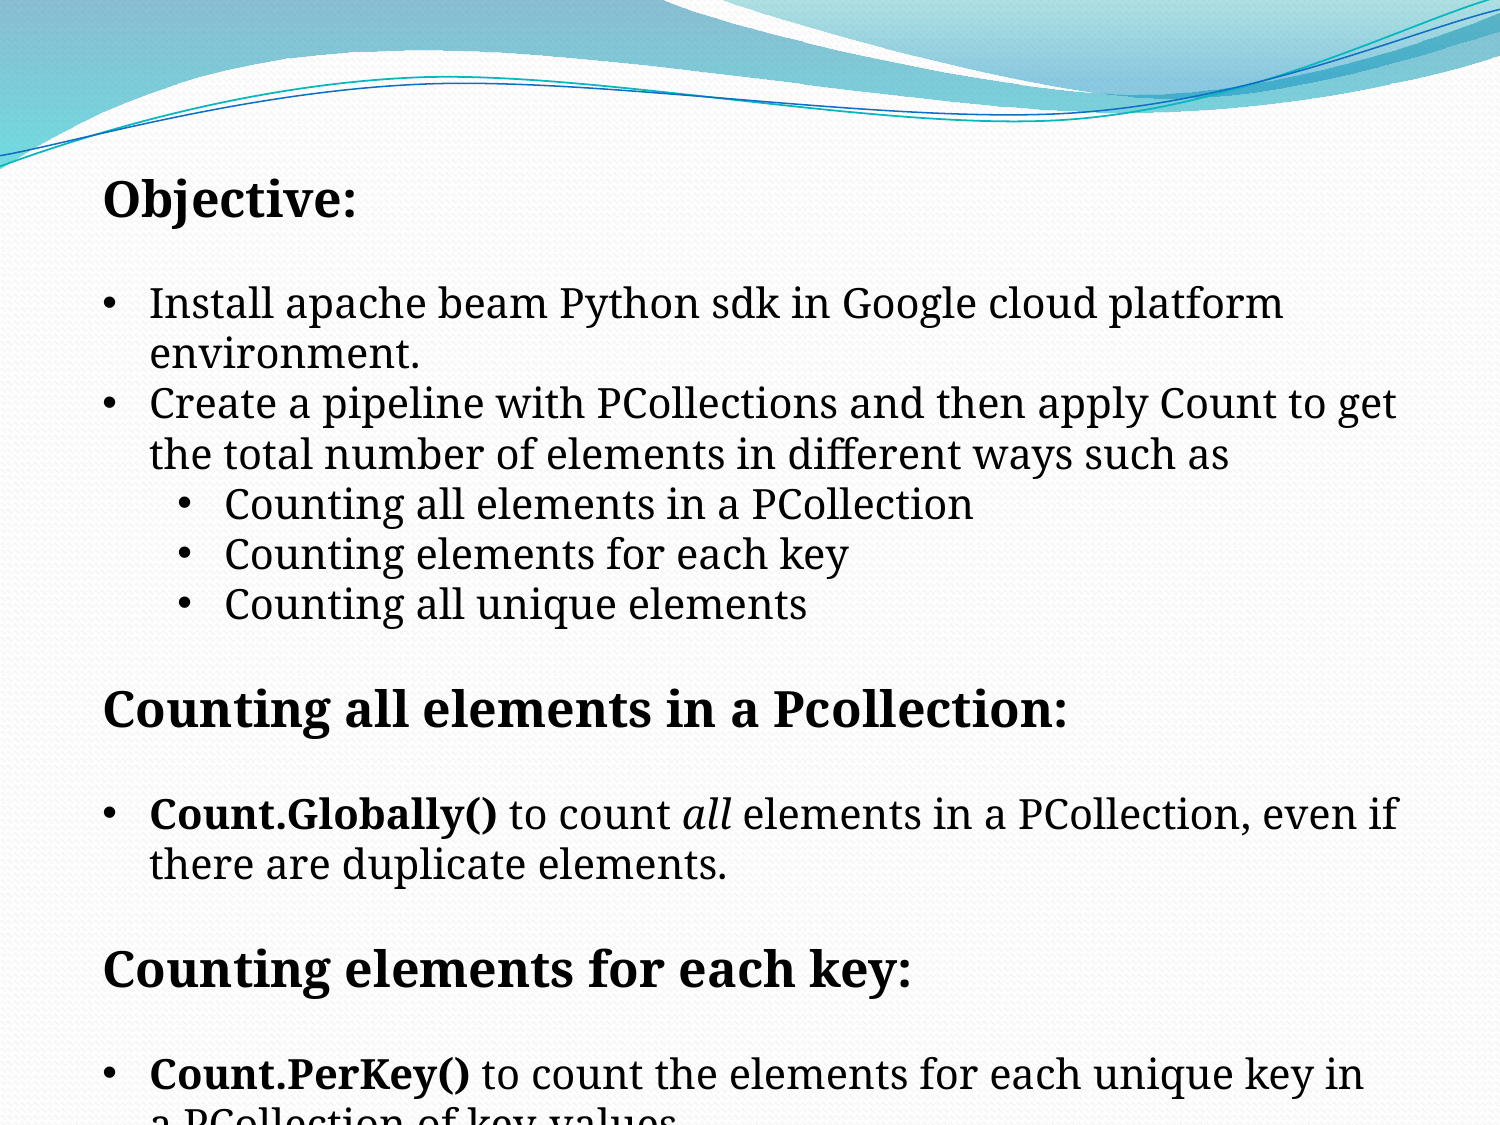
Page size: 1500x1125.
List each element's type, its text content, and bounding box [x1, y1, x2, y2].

text_box Objective: Install apache beam Python sdk in Google cloud platform environment. Create a pipeline with PCollections and then apply Count to get the total number of elements in different ways such as Counting all elements in a PCollection Counting elements for each key Counting all unique elements Counting all elements in a Pcollection: Count.Globally() to count all elements in a PCollection, even if there are duplicate elements. Counting elements for each key: Count.PerKey() to count the elements for each unique key in a PCollection of key-values. [87, 99, 1450, 1125]
